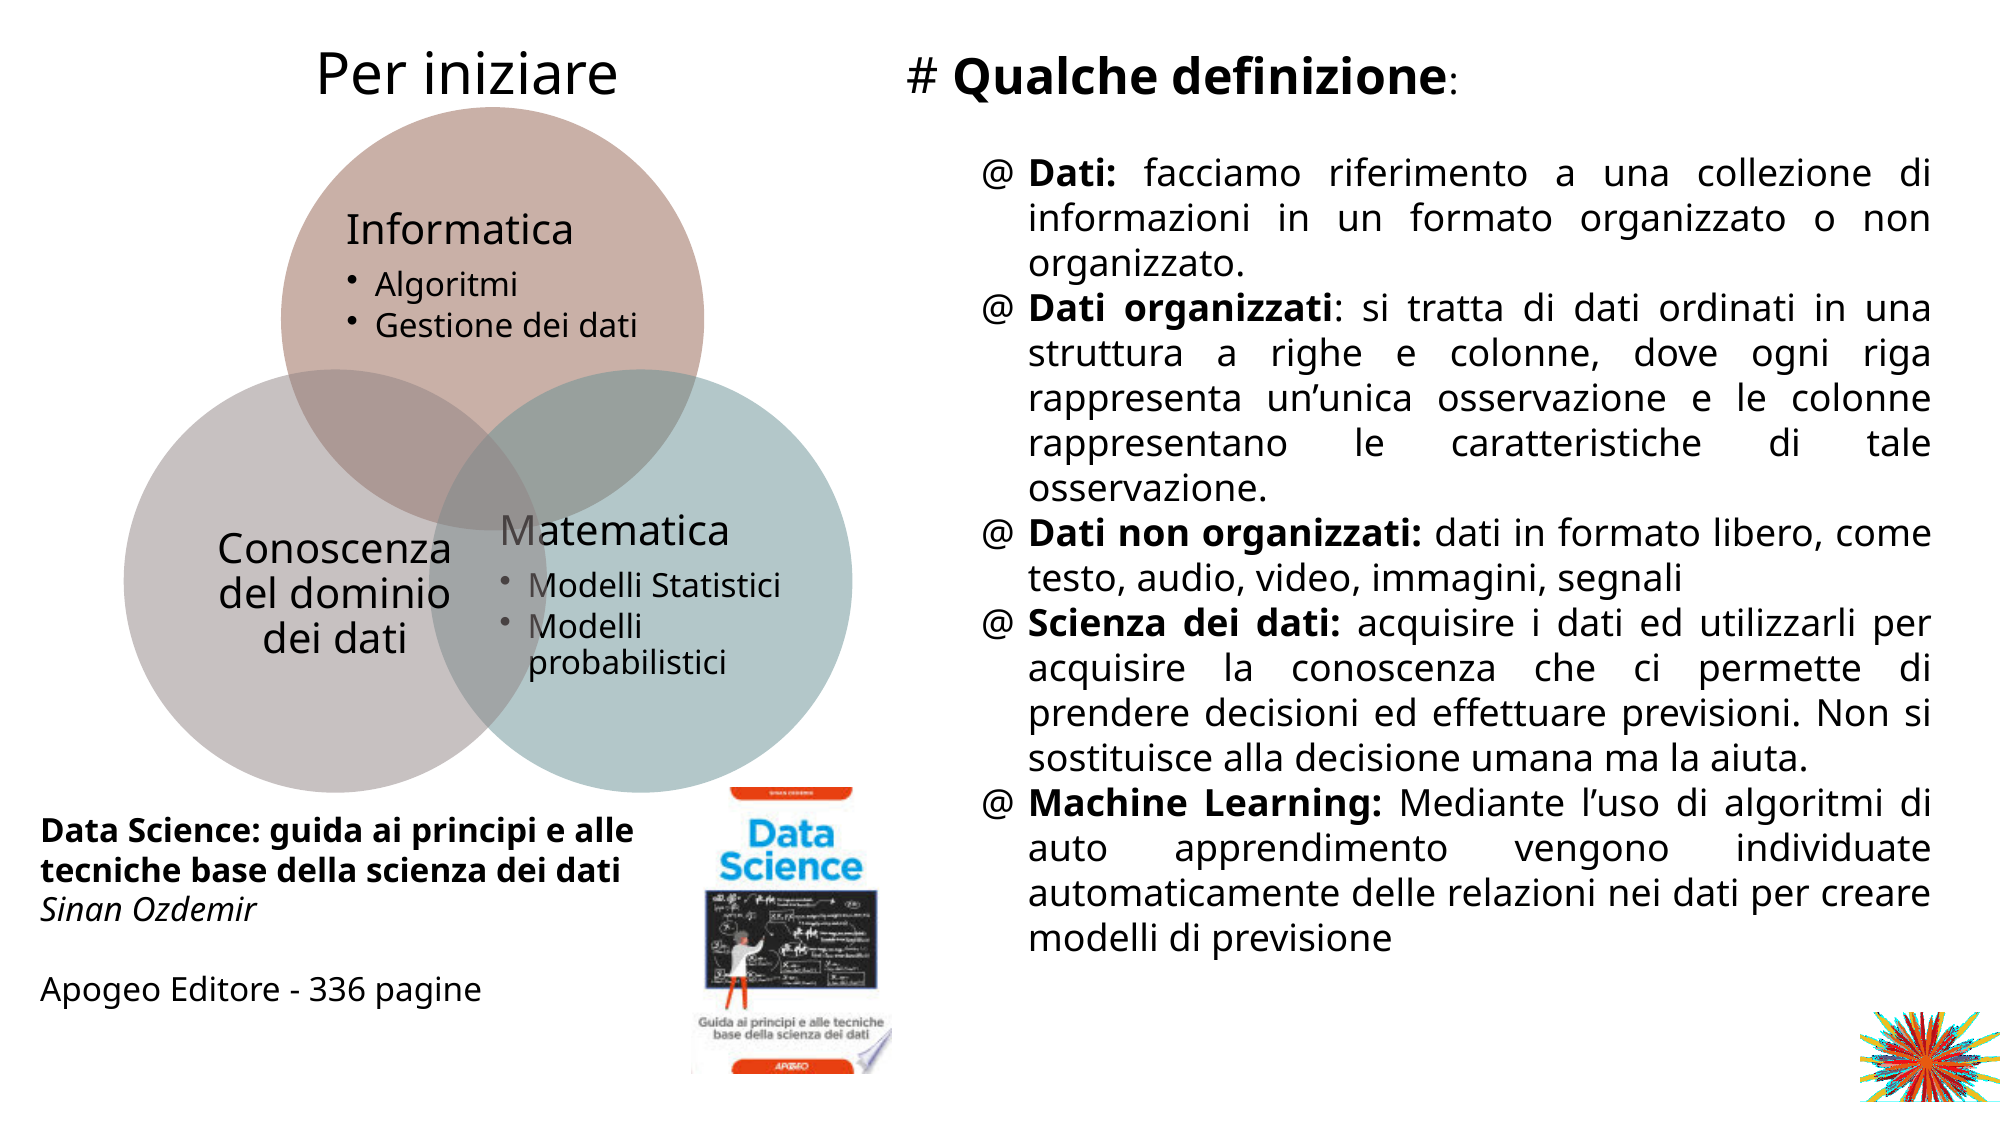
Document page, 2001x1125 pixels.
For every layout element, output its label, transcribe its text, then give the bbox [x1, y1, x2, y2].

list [66, 96, 909, 800]
picture [691, 790, 892, 1074]
text_box Qualche definizione: Dati: facciamo riferimento a una collezione di informazioni in un formato organizzato o non organizzato. Dati organizzati: si tratta di dati ordinati in una struttura a righe e colonne, dove ogni riga rappresenta un’unica osservazione e le colonne rappresentano le caratteristiche di tale osservazione. Dati non organizzati: dati in formato libero, come testo, audio, video, immagini, segnali Scienza dei dati: acquisire i dati ed utilizzarli per acquisire la conoscenza che ci permette di prendere decisioni ed effettuare previsioni. Non si sostituisce alla decisione umana ma la aiuta. Machine Learning: Mediante l’uso di algoritmi di auto apprendimento vengono individuate automaticamente delle relazioni nei dati per creare modelli di previsione [891, 36, 1948, 967]
list Per iniziare [25, 36, 891, 596]
picture [1860, 1012, 2000, 1102]
text_box Data Science: guida ai principi e alle tecniche base della scienza dei dati Sinan Ozdemir Apogeo Editore - 336 pagine [25, 801, 655, 1016]
